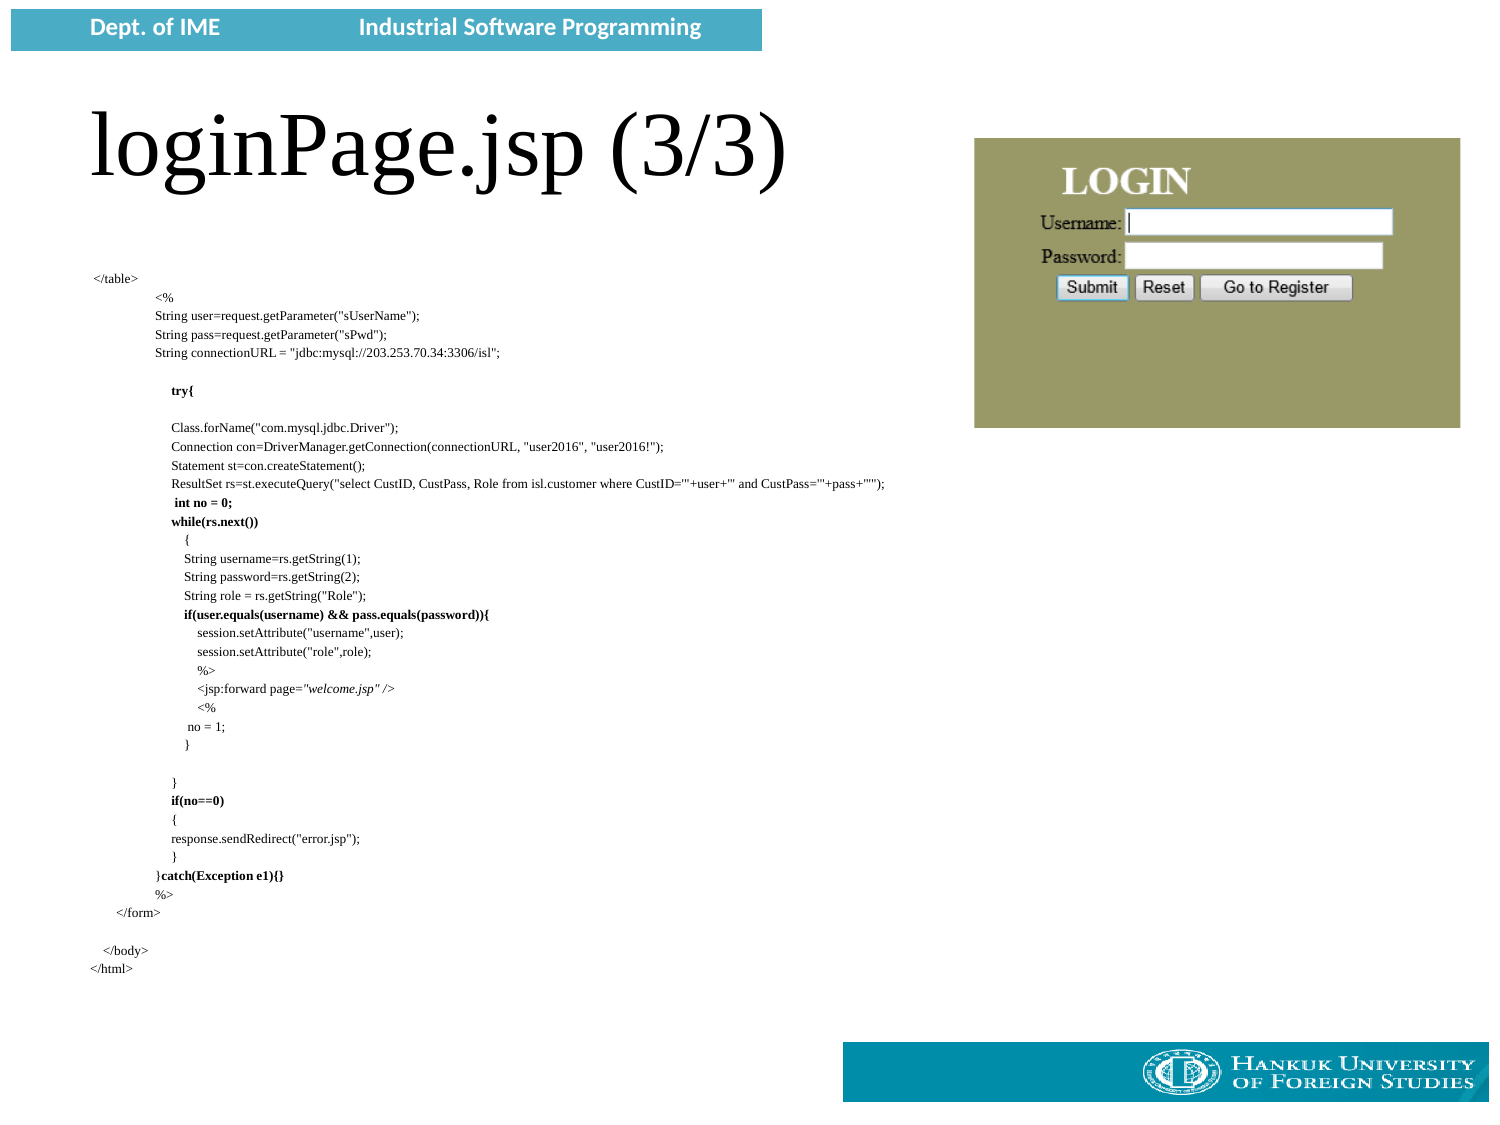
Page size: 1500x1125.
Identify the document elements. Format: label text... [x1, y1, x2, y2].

title loginPage.jsp (3/3) [75, 45, 1425, 233]
picture [843, 1042, 1489, 1102]
picture [974, 138, 1461, 429]
list </table> <% String user=request.getParameter("sUserName"); String pass=request.getParameter("sPwd"); String connectionURL = "jdbc:mysql://203.253.70.34:3306/isl"; try{ Class.forName("com.mysql.jdbc.Driver"); Connection con=DriverManager.getConnection(connectionURL, "user2016", "user2016!"); Statement st=con.createStatement(); ResultSet rs=st.executeQuery("select CustID, CustPass, Role from isl.customer where CustID='"+user+"' and CustPass='"+pass+"'"); int no = 0; while(rs.next()) { String username=rs.getString(1); String password=rs.getString(2); String role = rs.getString("Role"); if(user.equals(username) && pass.equals(password)){ session.setAttribute("username",user); session.setAttribute("role",role); %> <jsp:forward page="welcome.jsp" /> <% no = 1; } } if(no==0) { response.sendRedirect("error.jsp"); } }catch(Exception e1){} %> </form> </body> </html> [75, 262, 1425, 1005]
